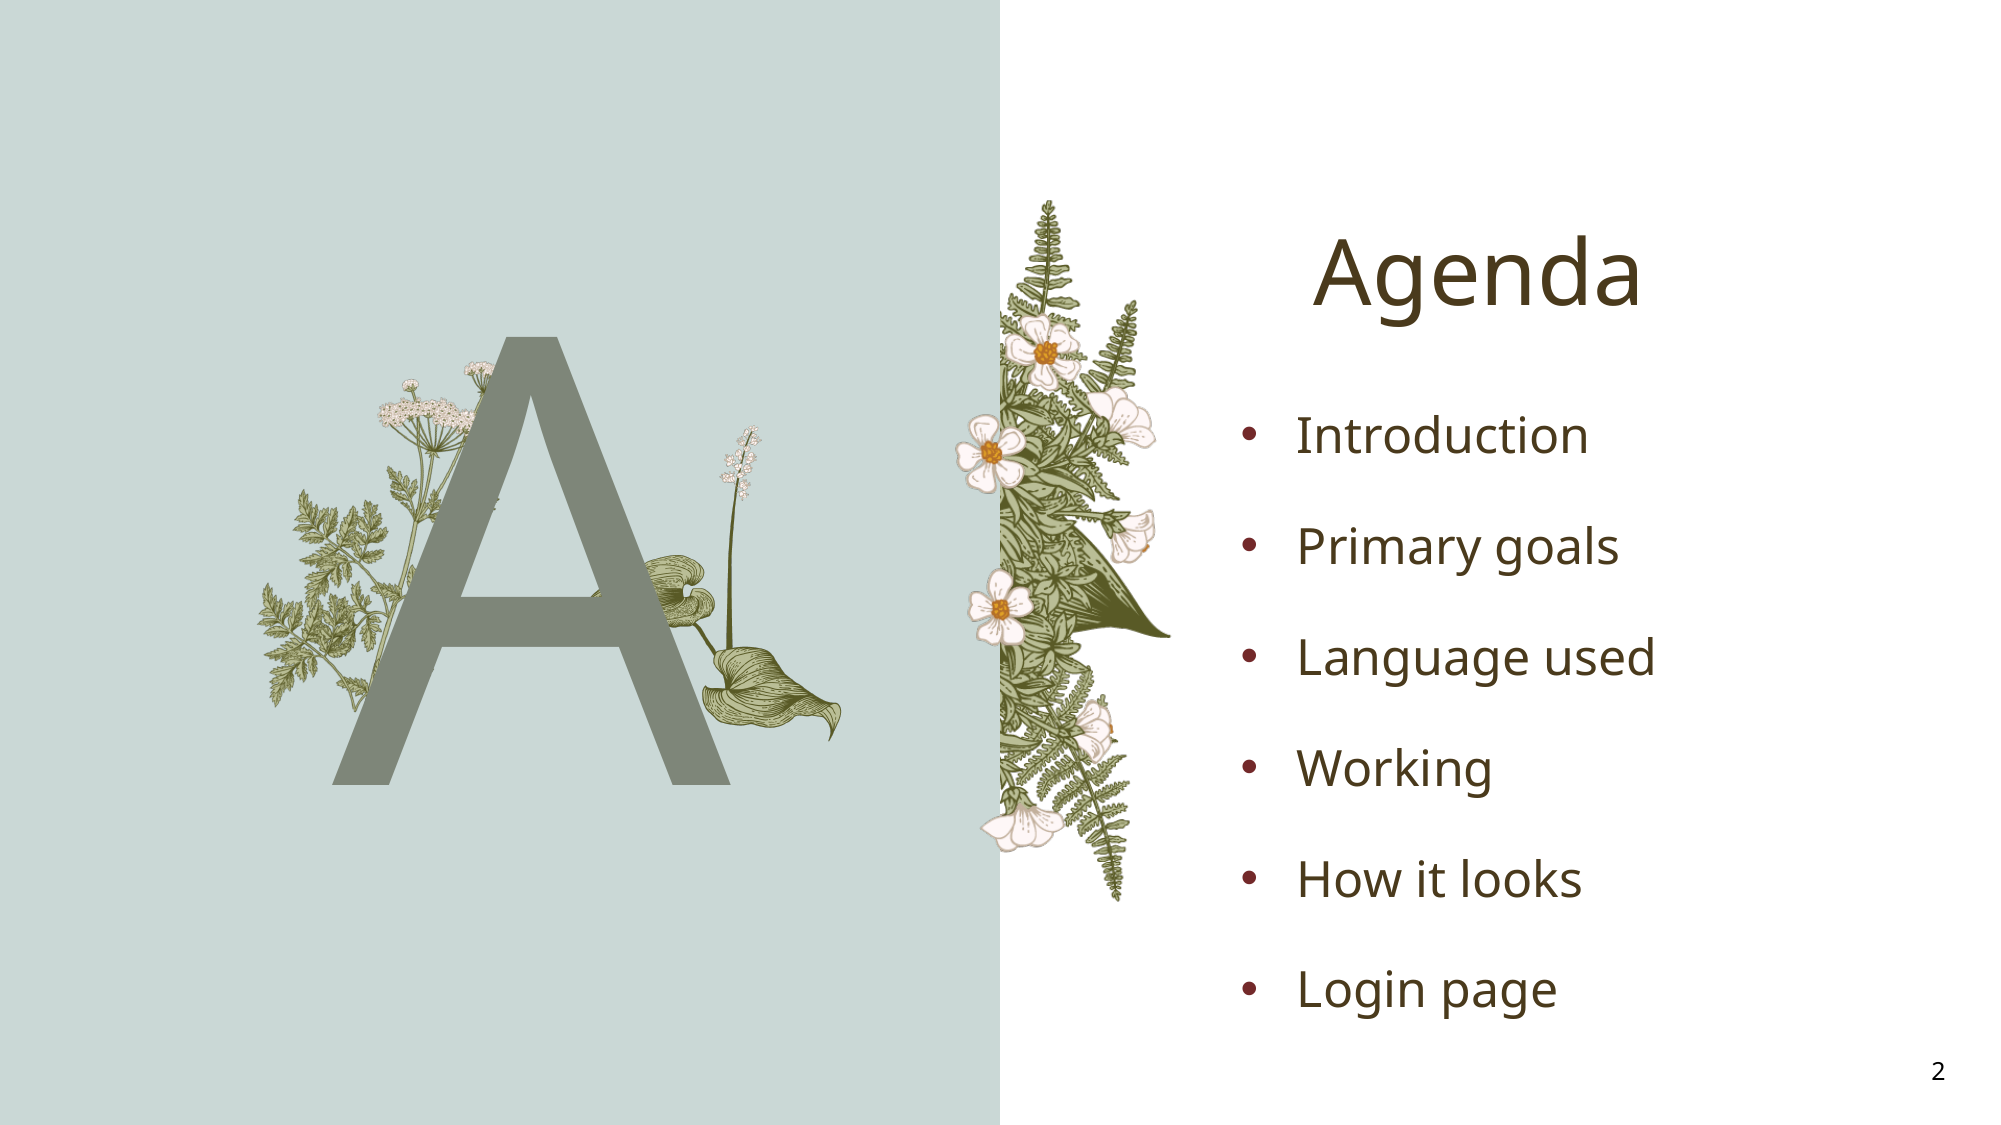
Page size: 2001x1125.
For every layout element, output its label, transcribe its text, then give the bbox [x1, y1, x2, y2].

slide_number 2 [1510, 1042, 1961, 1103]
text_box A [317, 153, 836, 918]
picture [558, 416, 853, 751]
list Introduction Primary goals Language used Working How it looks Login page [1225, 366, 1841, 1073]
picture [224, 417, 442, 726]
picture [947, 190, 1186, 912]
title Agenda [1298, 167, 1914, 385]
